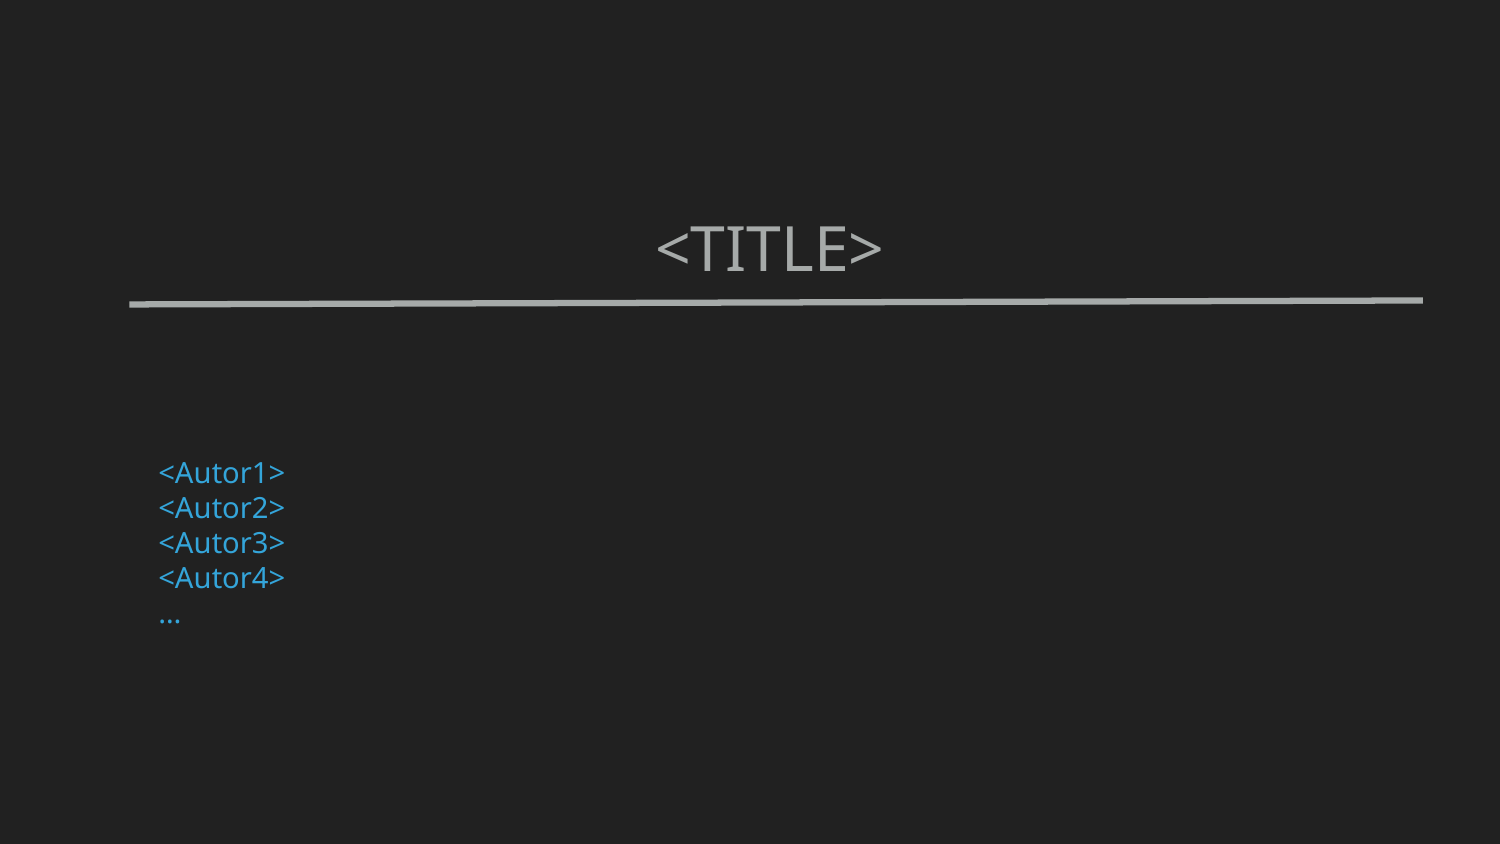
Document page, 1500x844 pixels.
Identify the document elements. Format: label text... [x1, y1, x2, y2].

text_box <TITLE> [117, 193, 1423, 464]
text_box <Autor1> <Autor2> <Autor3> <Autor4> … [143, 439, 400, 788]
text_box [129, 300, 1424, 305]
